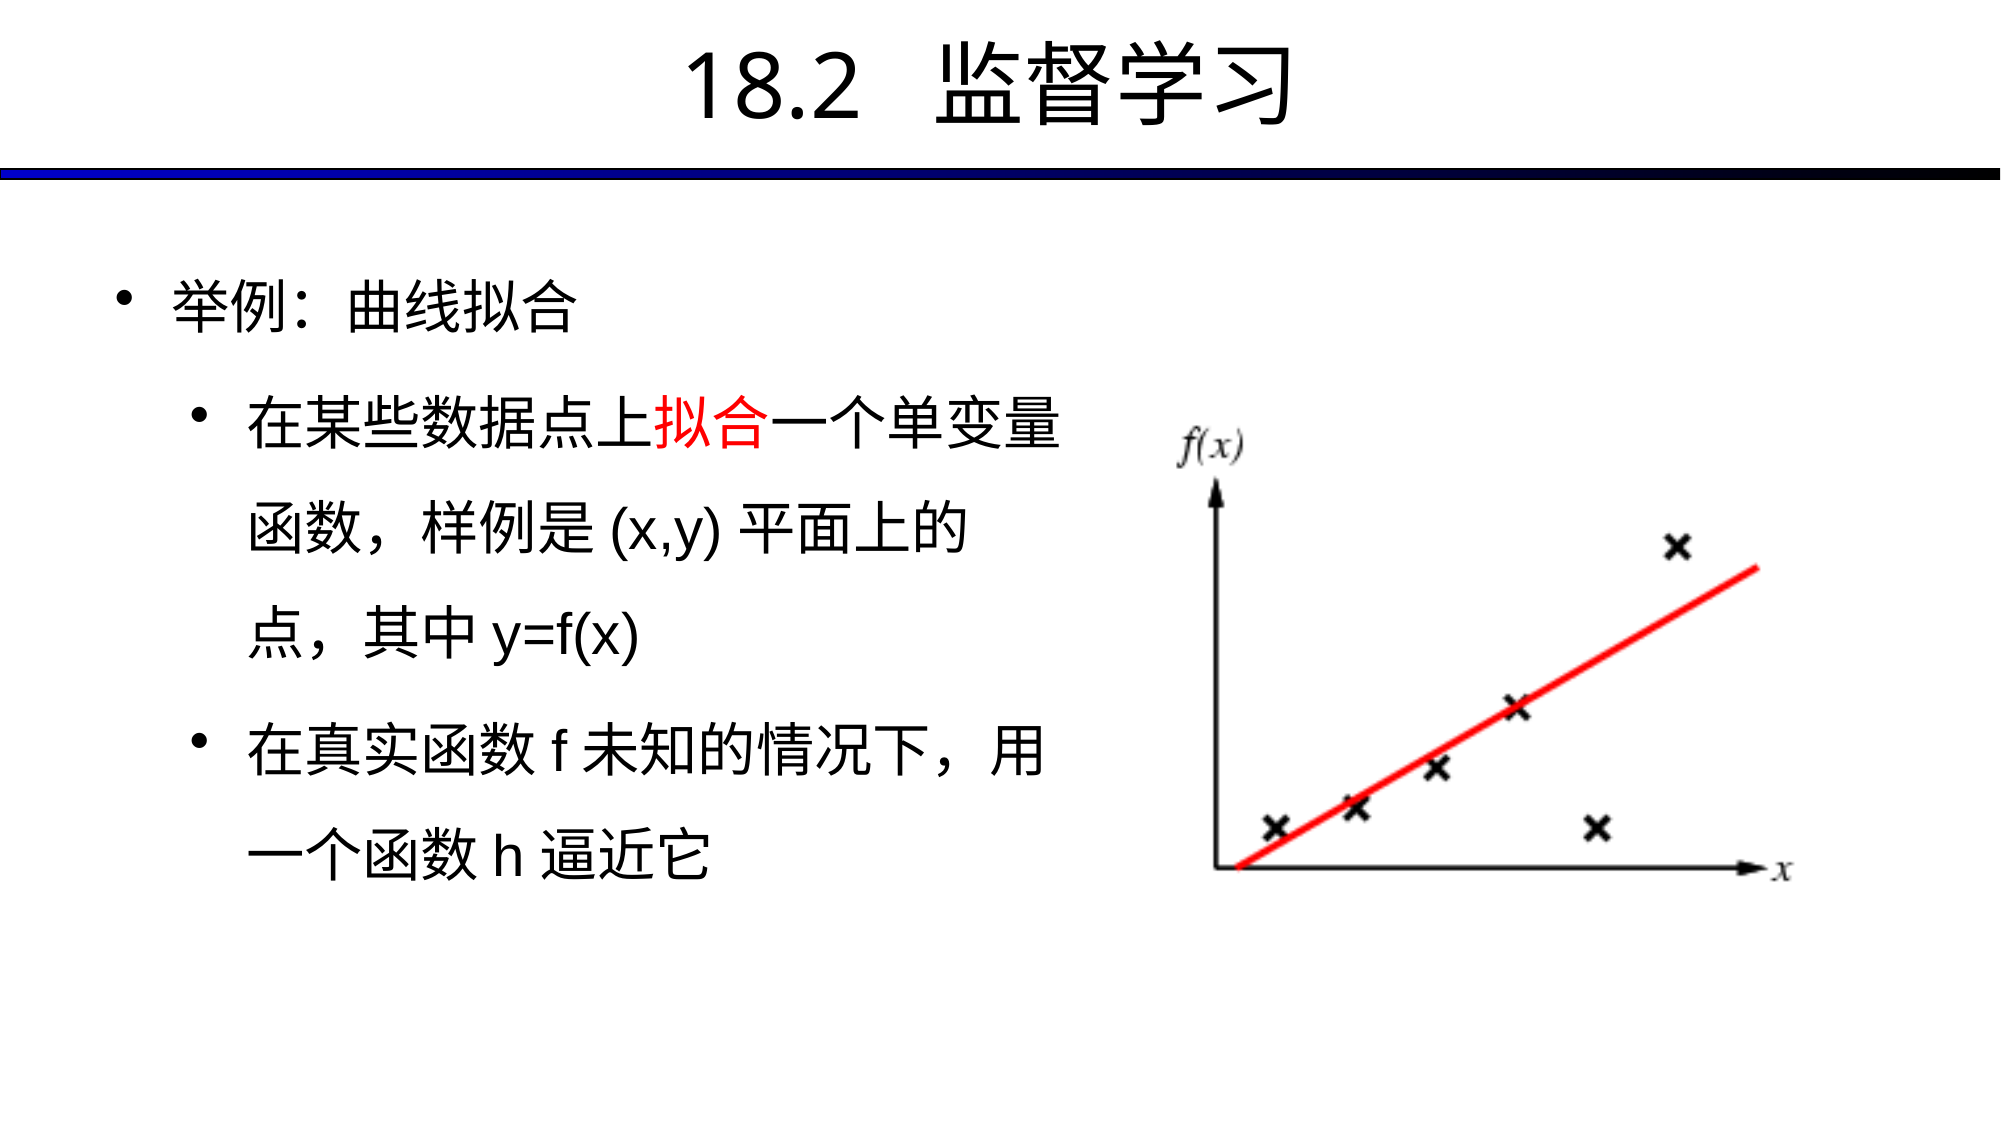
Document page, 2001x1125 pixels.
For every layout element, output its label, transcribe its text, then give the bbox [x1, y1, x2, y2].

picture [1174, 419, 1801, 911]
text_box 18.2 监督学习 [267, 19, 1733, 149]
text_box 举例：曲线拟合 在某些数据点上拟合一个单变量函数，样例是(x,y)平面上的点，其中y=f(x) 在真实函数f未知的情况下，用一个函数h逼近它 [99, 262, 1088, 1078]
